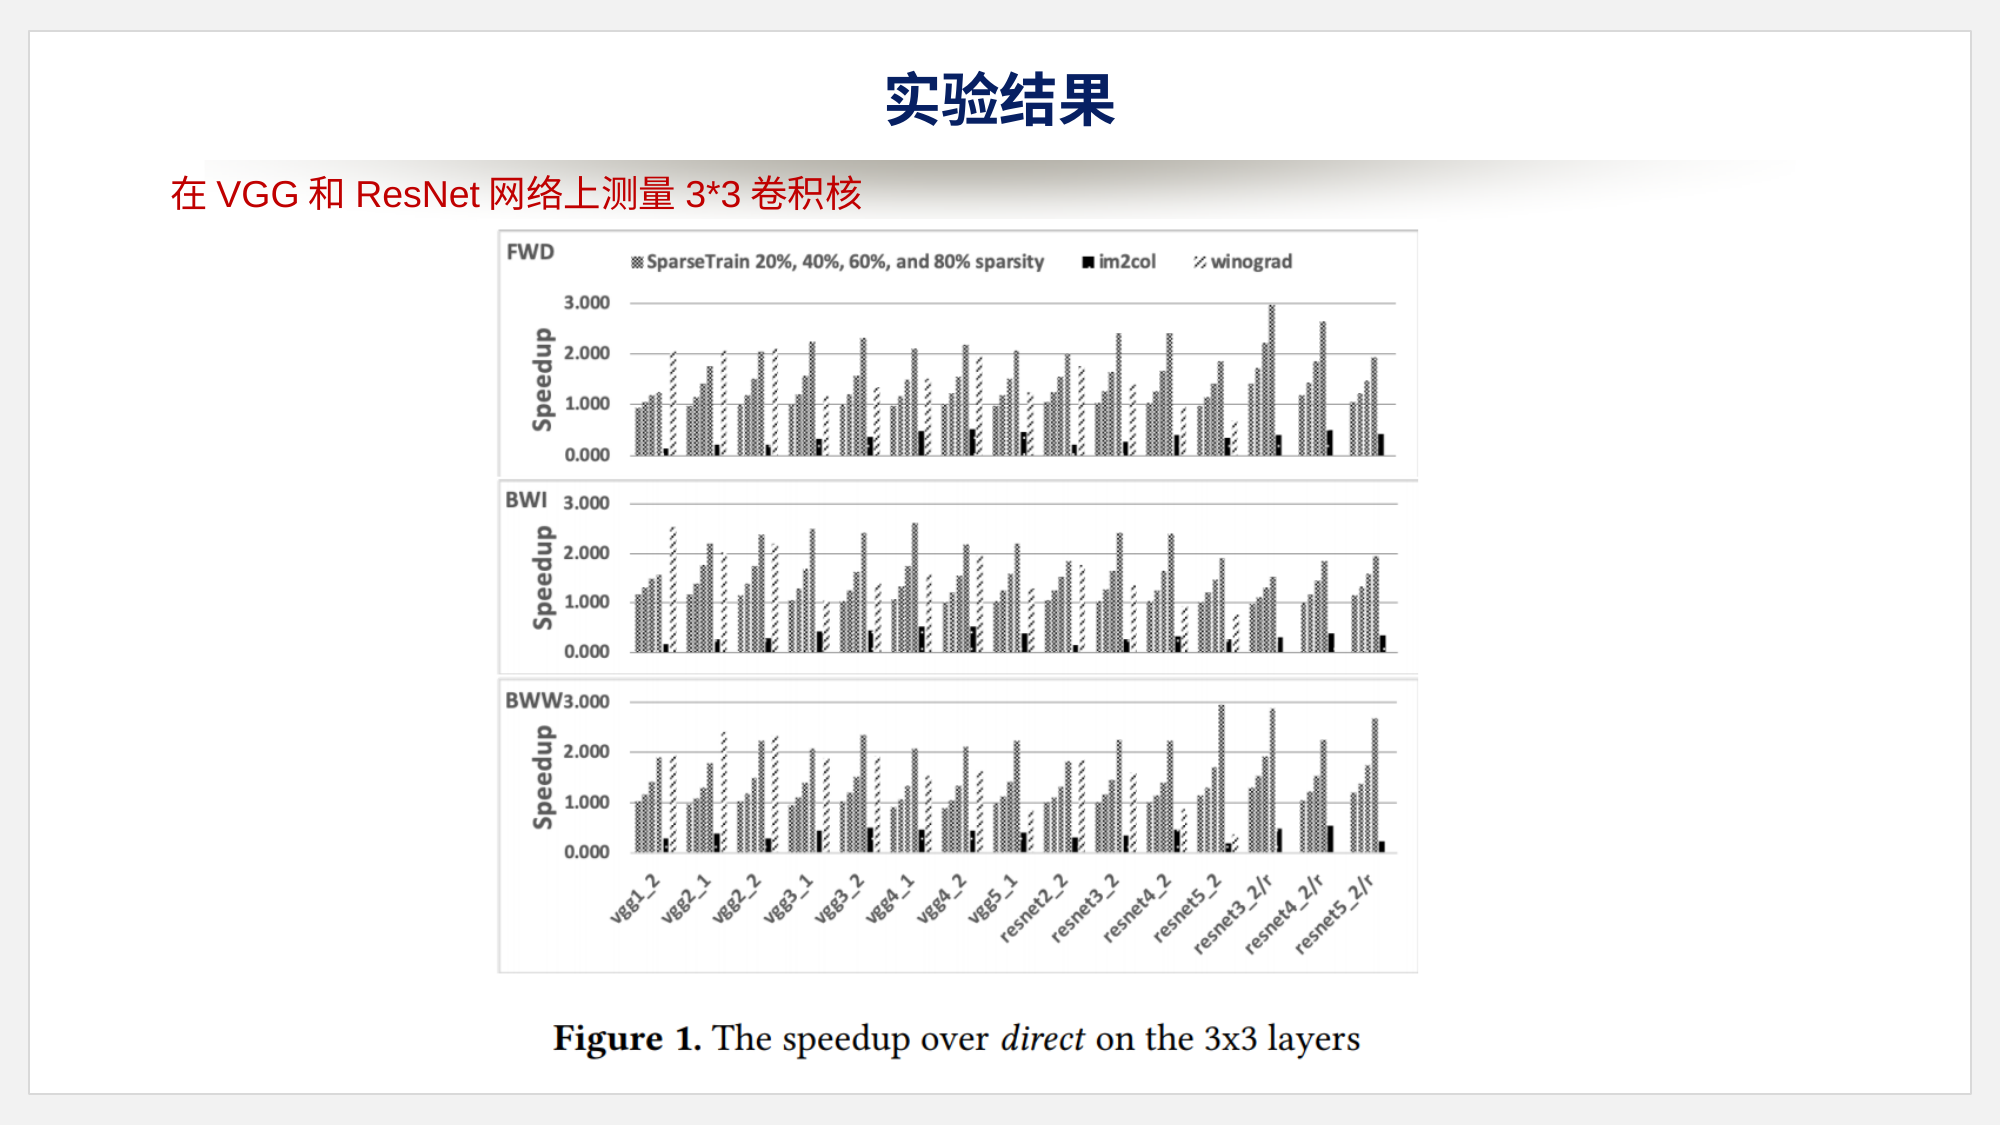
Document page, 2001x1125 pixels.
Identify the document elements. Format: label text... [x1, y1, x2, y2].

picture [477, 219, 1438, 1070]
title 实验结果 [99, 55, 1900, 150]
text_box 在VGG和ResNet网络上测量3*3卷积核 [155, 162, 1868, 898]
